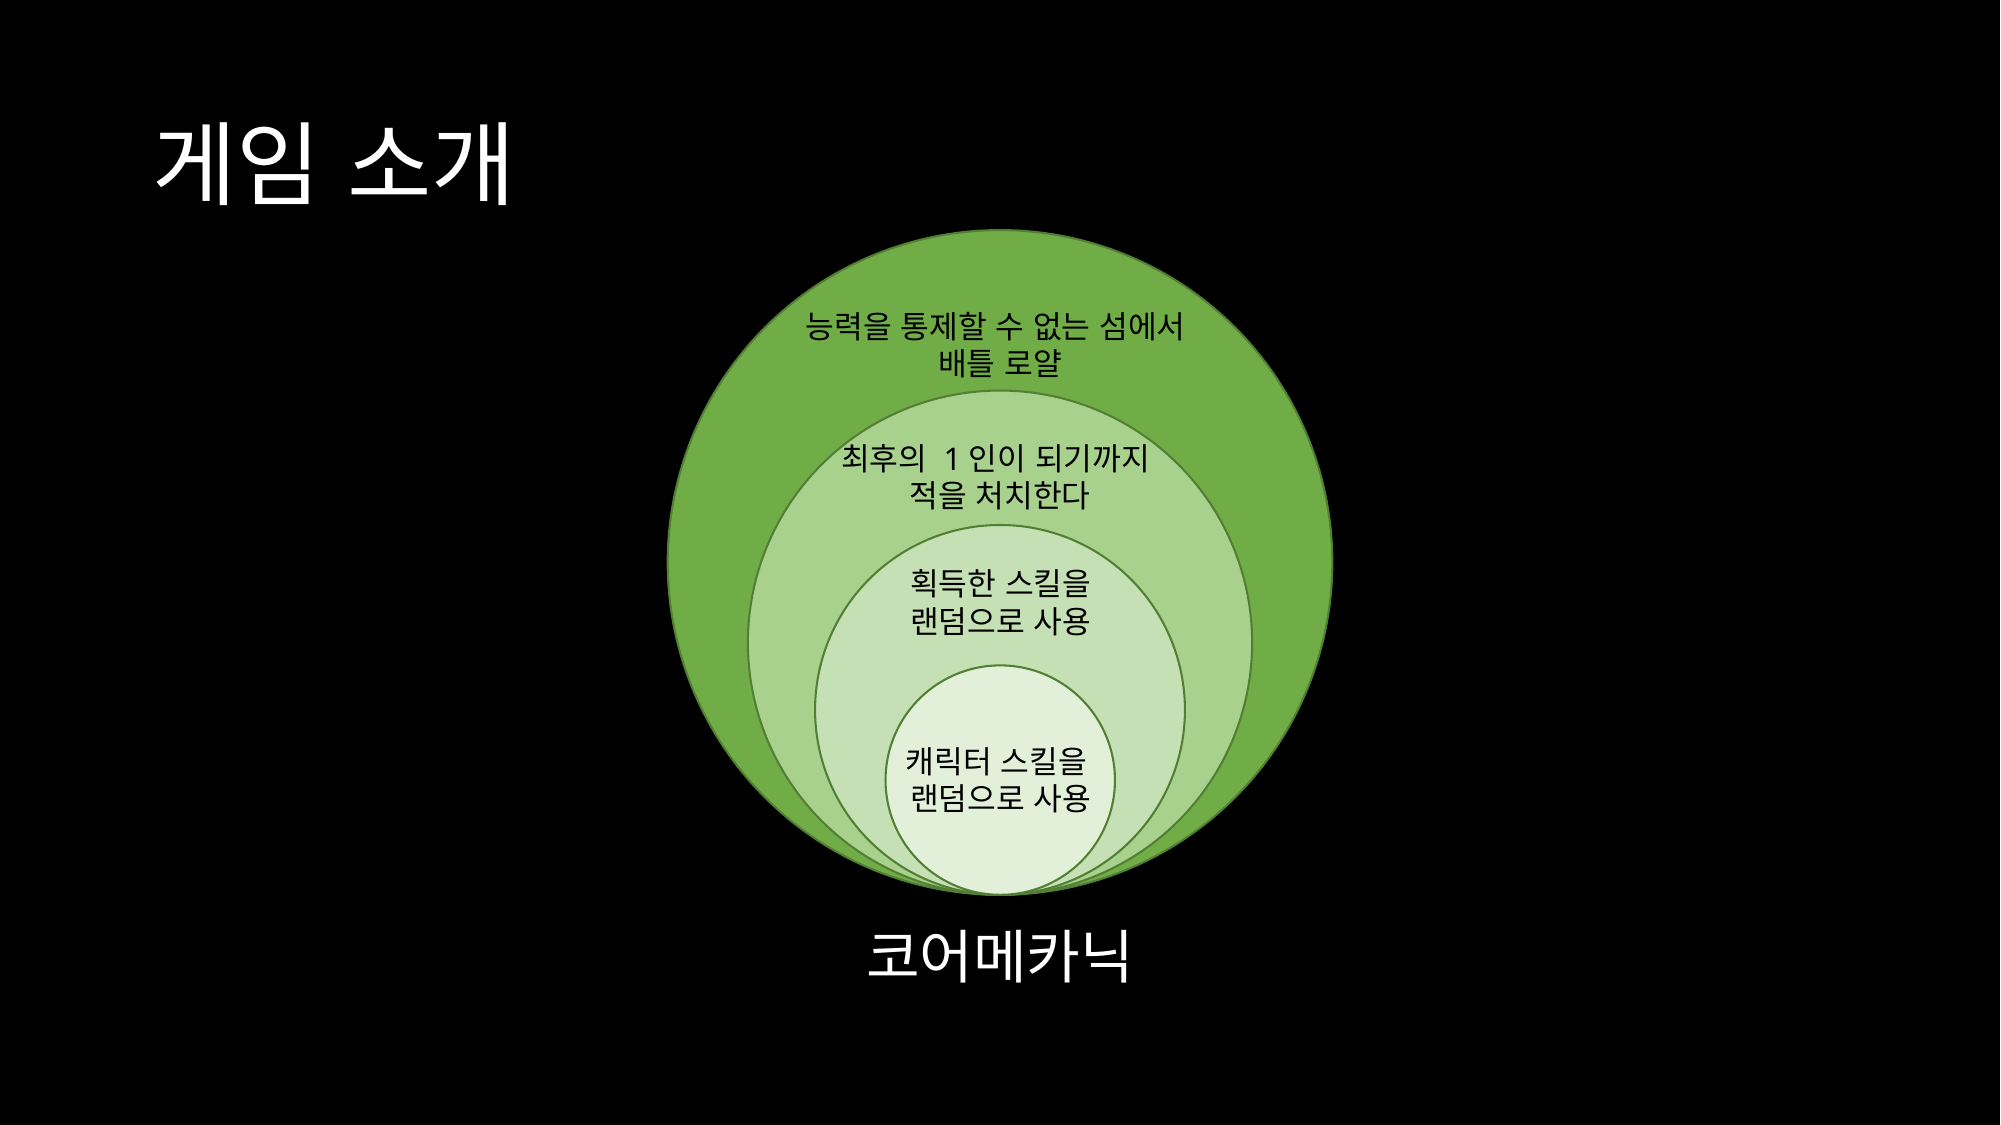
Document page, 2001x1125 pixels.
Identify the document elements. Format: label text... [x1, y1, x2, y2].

text_box [814, 523, 1186, 895]
text_box 최후의 1인이 되기까지 적을 처치한다 [826, 431, 1174, 522]
list 코어메카닉 [137, 920, 1863, 1014]
text_box 캐릭터 스킬을 랜덤으로 사용 [891, 734, 1111, 825]
text_box [894, 664, 1107, 734]
text_box 획득한 스킬을 랜덤으로 사용 [895, 557, 1107, 647]
text_box [746, 458, 1254, 894]
text_box [666, 303, 972, 893]
text_box [893, 825, 1107, 896]
text_box 능력을 통제할 수 없는 섬에서 배틀 로얄 [790, 299, 1210, 390]
text_box [1028, 303, 1334, 893]
text_box [795, 229, 1205, 299]
text_box [884, 741, 891, 819]
text_box [1111, 746, 1116, 814]
text_box [861, 390, 1139, 431]
title 게임 소개 [137, 59, 1863, 278]
